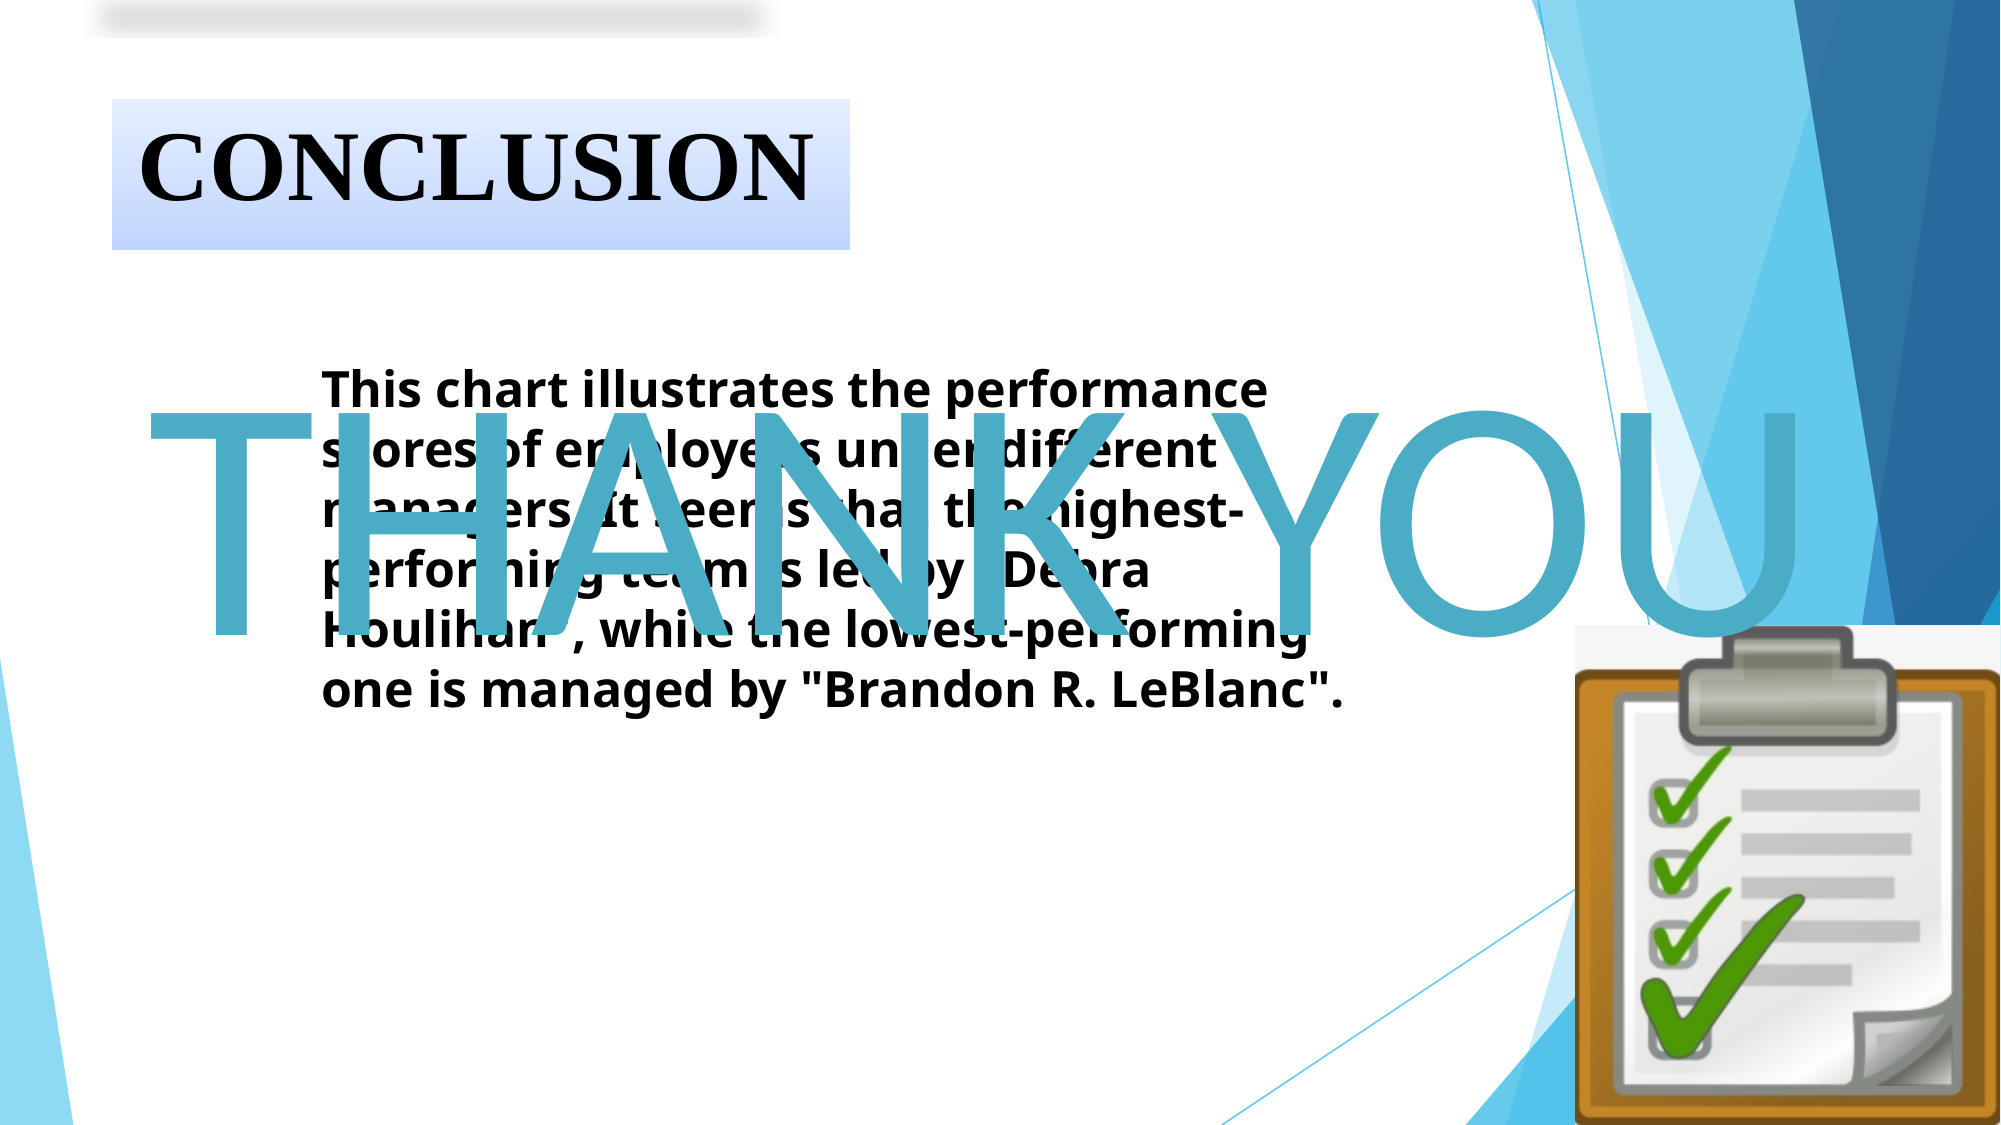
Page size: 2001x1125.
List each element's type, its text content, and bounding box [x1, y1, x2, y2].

text_box This chart illustrates the performance scores of employees under different managers. It seems that the highest-performing team is led by "Debra Houlihan", while the lowest-performing one is managed by "Brandon R. LeBlanc". [306, 712, 1394, 725]
title CONCLUSION [112, 99, 851, 251]
text_box THANK YOU [132, 282, 1836, 712]
picture [1574, 625, 2000, 1125]
